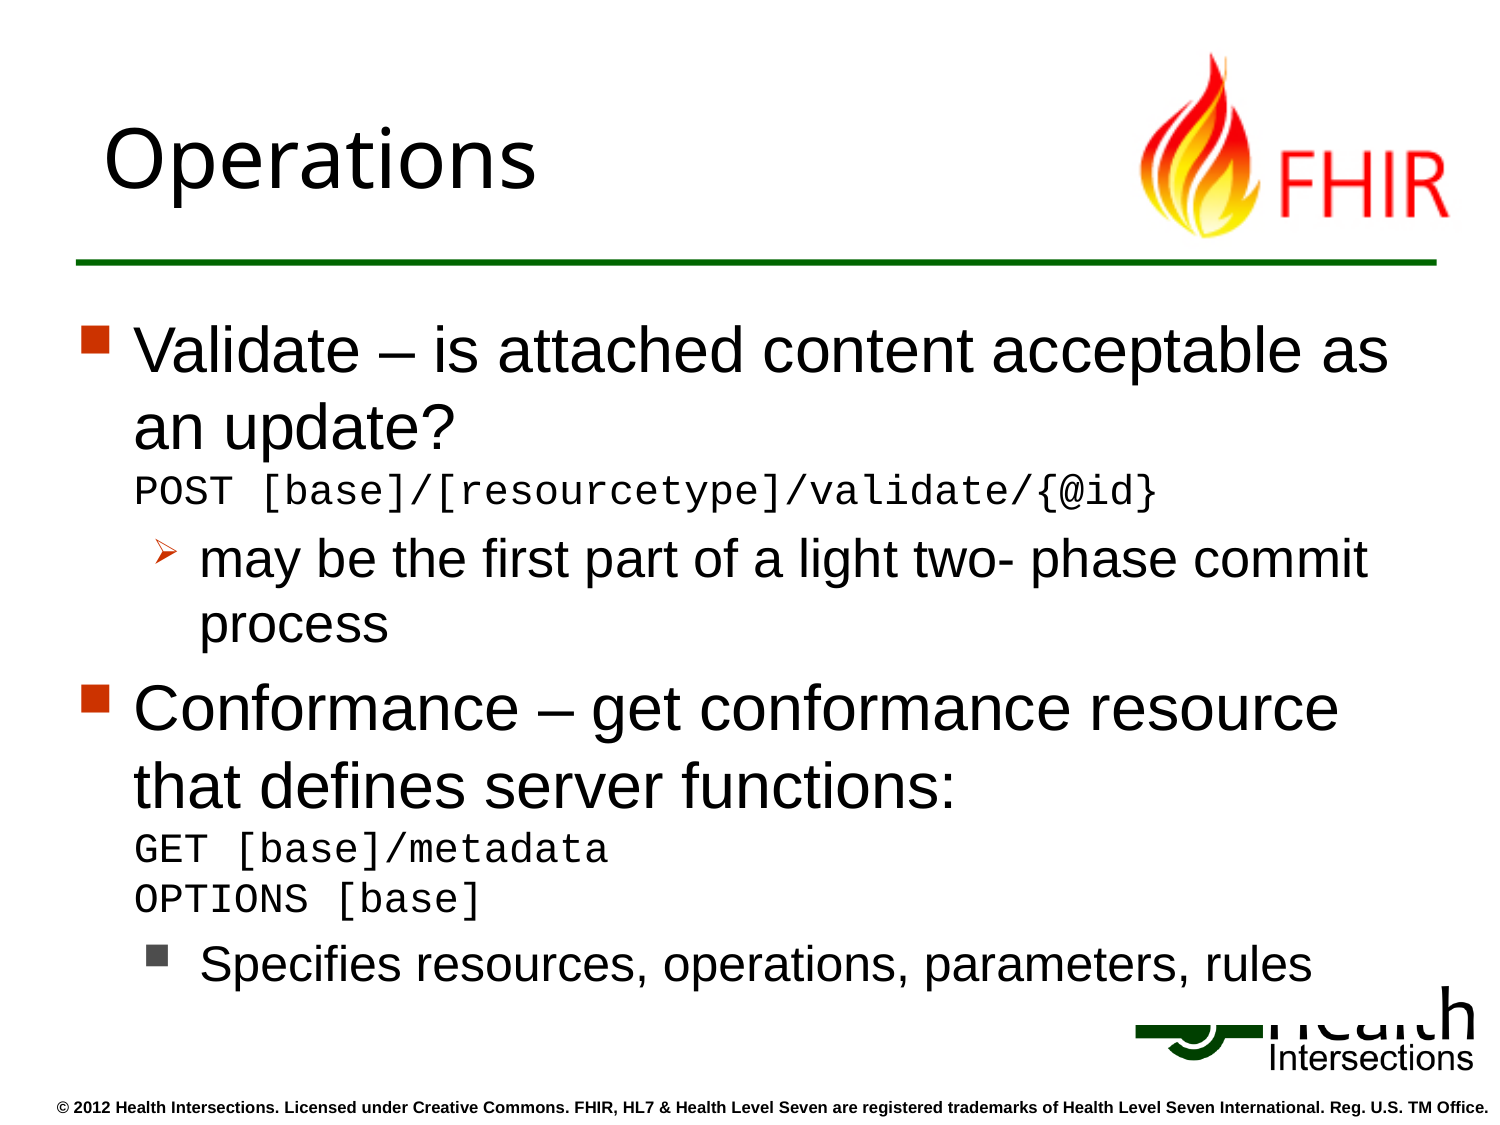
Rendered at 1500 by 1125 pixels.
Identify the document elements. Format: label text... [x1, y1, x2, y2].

list Validate – is attached content acceptable as an update? POST [base]/[resourcetype]/validate/{@id} may be the first part of a light two- phase commit process Conformance – get conformance resource that defines server functions: GET [base]/metadata OPTIONS [base] Specifies resources, operations, parameters, rules [62, 299, 1438, 1025]
picture [1127, 42, 1462, 249]
title Operations [87, 77, 1122, 213]
picture [1133, 984, 1475, 1071]
